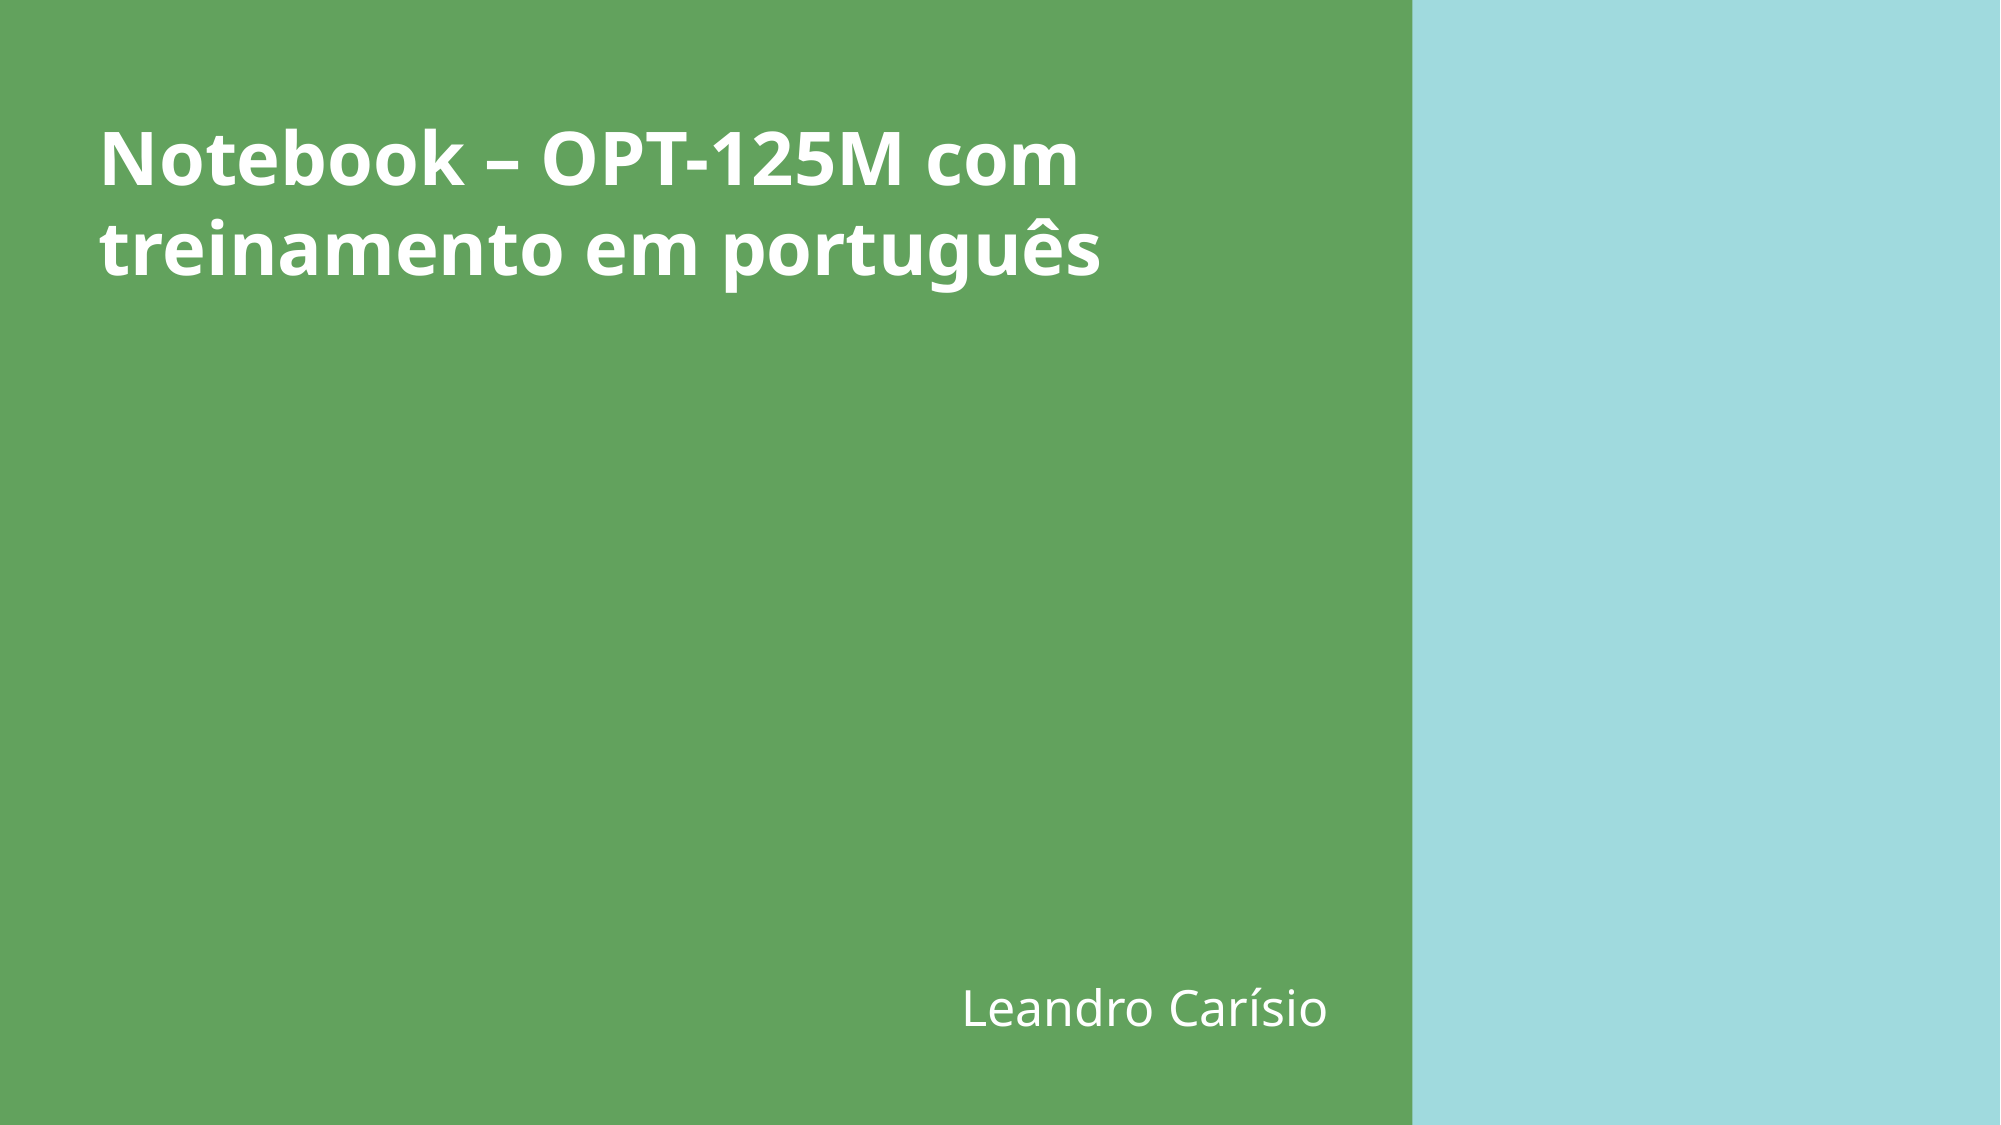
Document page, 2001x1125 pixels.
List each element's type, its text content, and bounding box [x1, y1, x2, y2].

title Notebook – OPT-125M com treinamento em português [83, 103, 1352, 302]
subtitle Leandro Carísio [946, 970, 1397, 1054]
